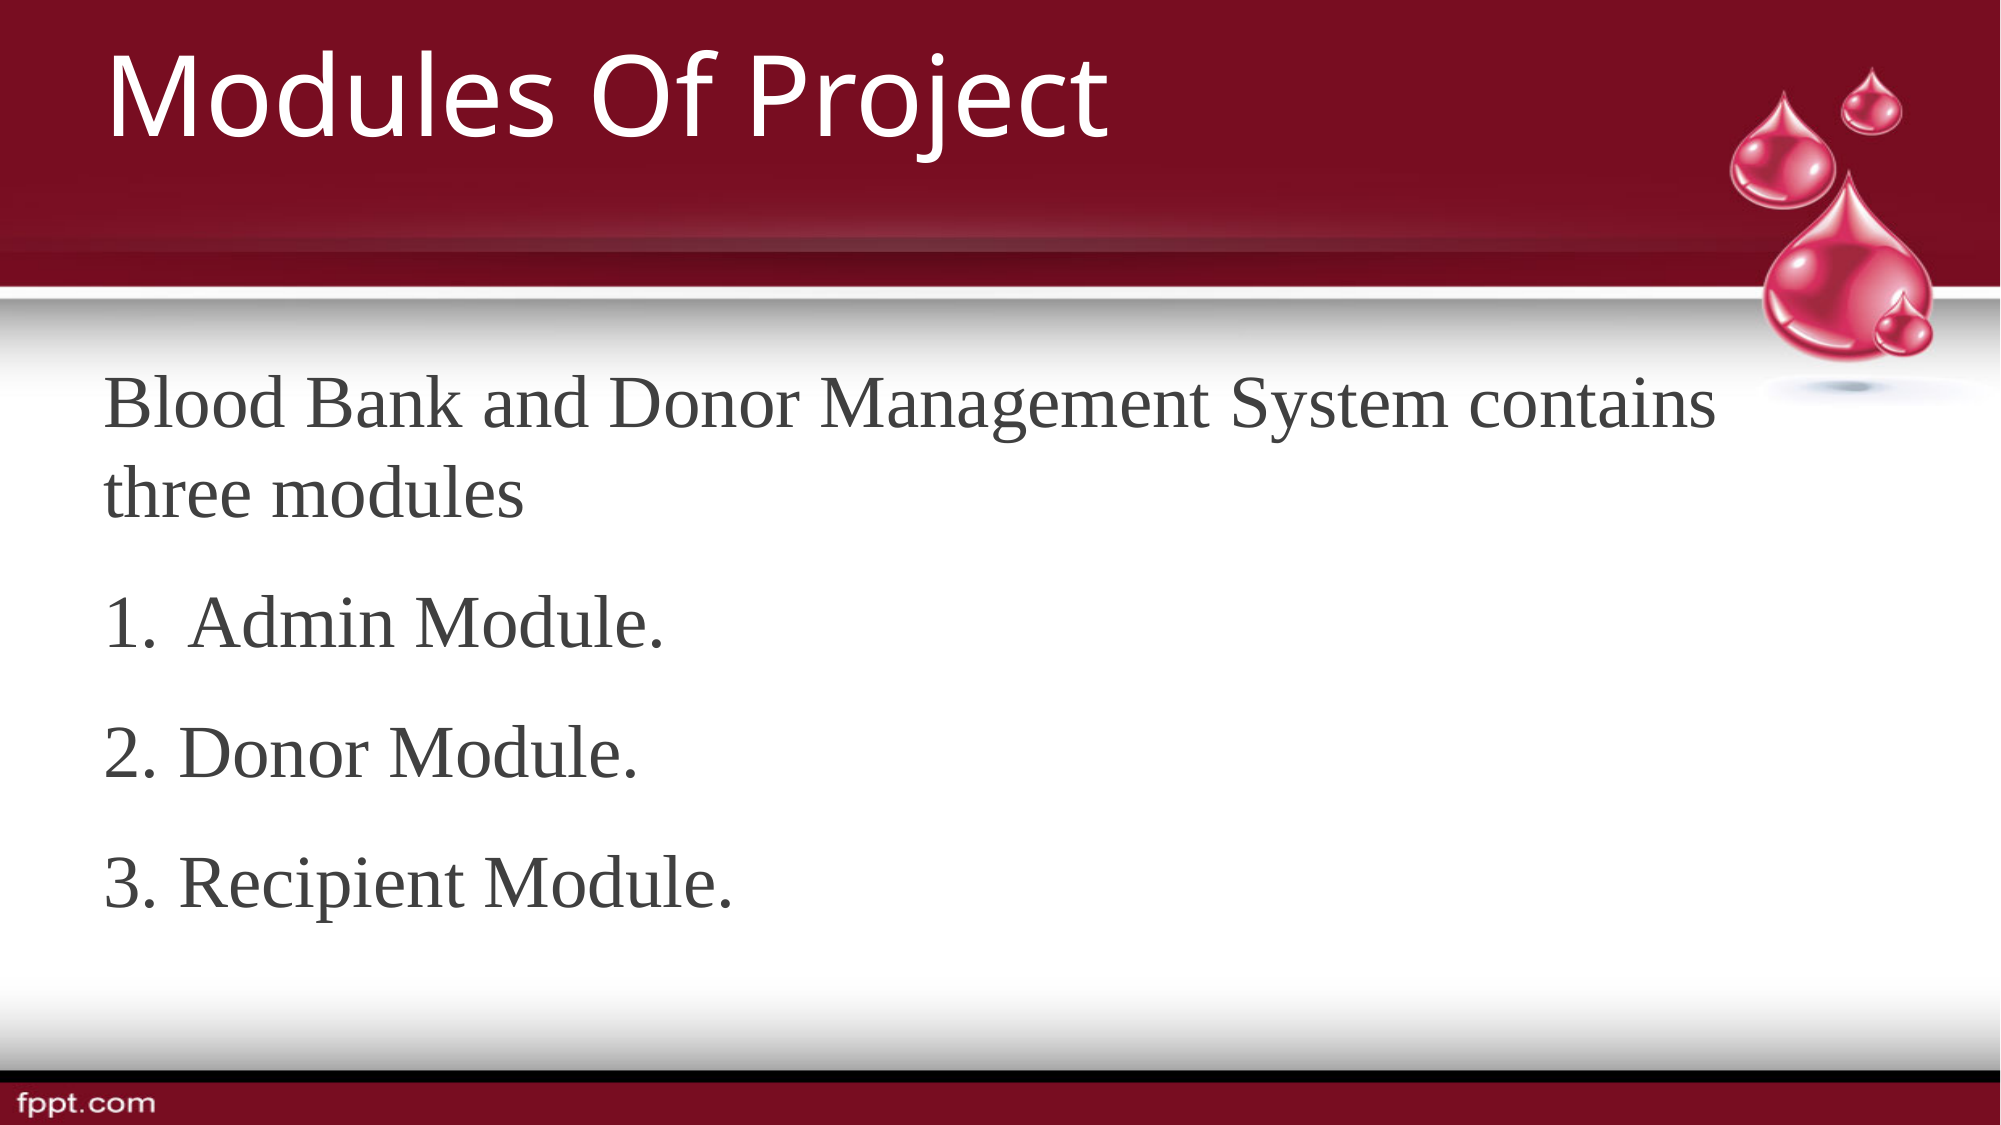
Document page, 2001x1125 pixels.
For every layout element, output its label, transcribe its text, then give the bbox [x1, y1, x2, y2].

text_box Blood Bank and Donor Management System contains three modules Admin Module. 2. Donor Module. 3. Recipient Module. [88, 345, 1847, 930]
picture [0, 0, 2001, 1125]
text_box Modules Of Project [88, 16, 1504, 167]
